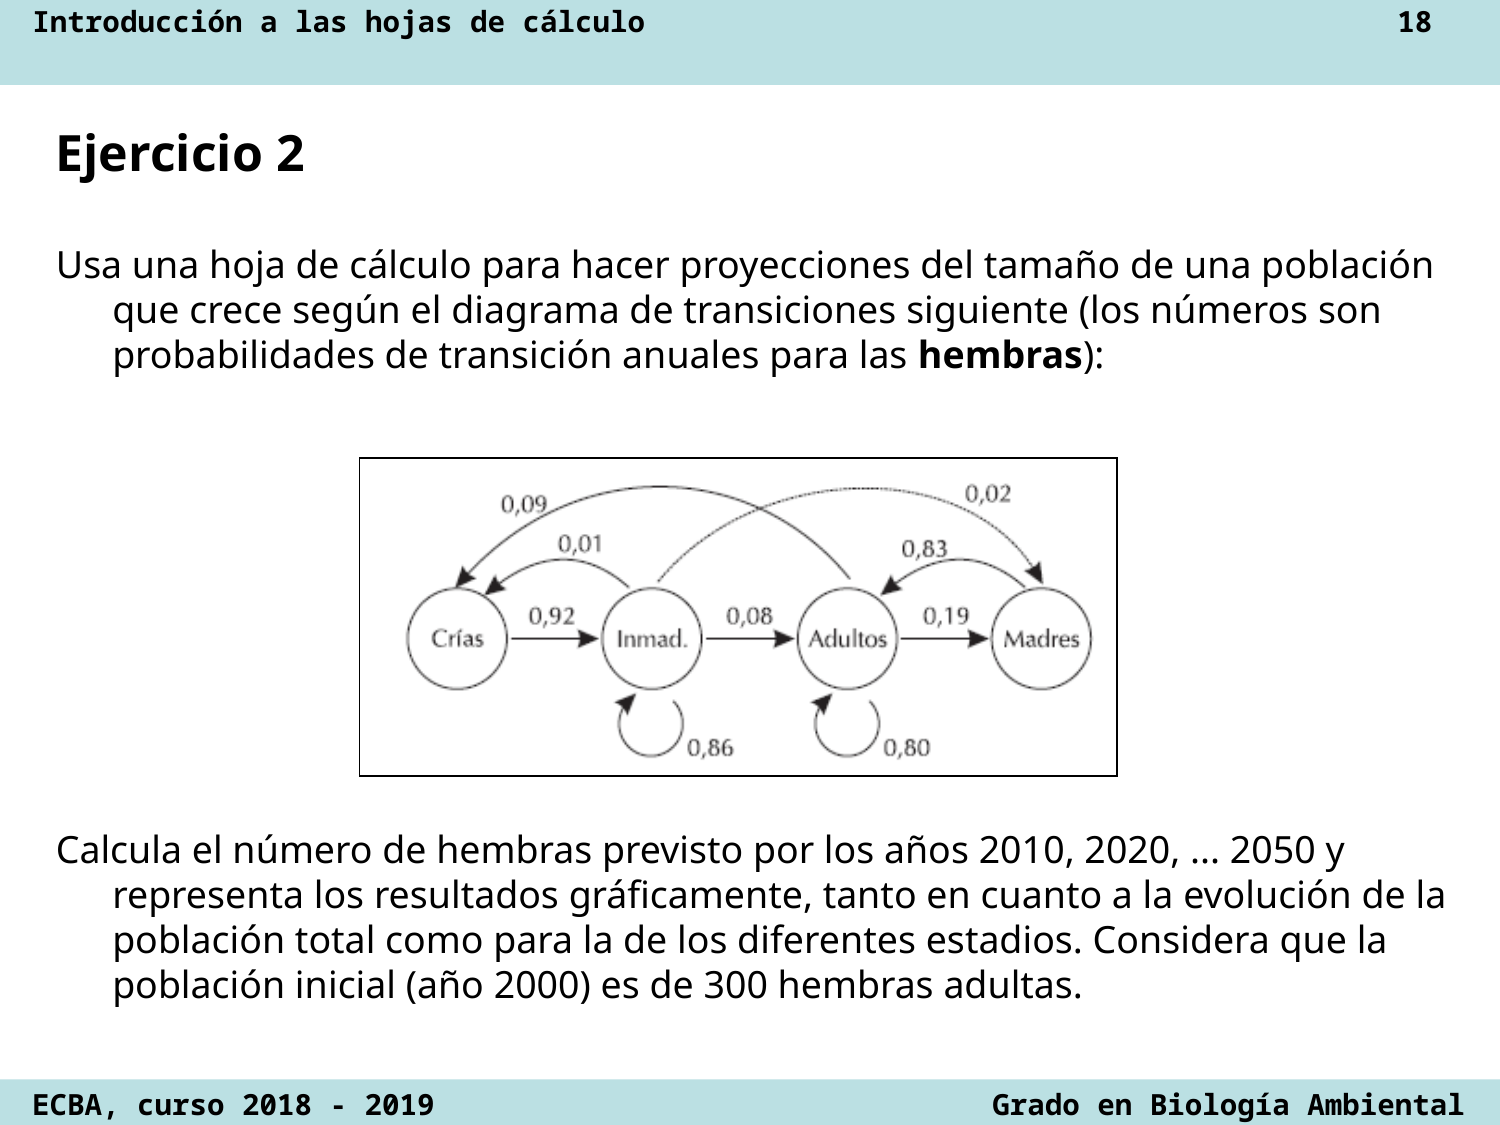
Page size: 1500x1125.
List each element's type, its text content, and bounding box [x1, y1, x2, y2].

text_box Ejercicio 2 Usa una hoja de cálculo para hacer proyecciones del tamaño de una población que crece según el diagrama de transiciones siguiente (los números son probabilidades de transición anuales para las hembras): Calcula el número de hembras previsto por los años 2010, 2020, ... 2050 y representa los resultados gráficamente, tanto en cuanto a la evolución de la población total como para la de los diferentes estadios. Considera que la población inicial (año 2000) es de 300 hembras adultas. [41, 101, 1471, 1014]
picture [360, 458, 1117, 776]
